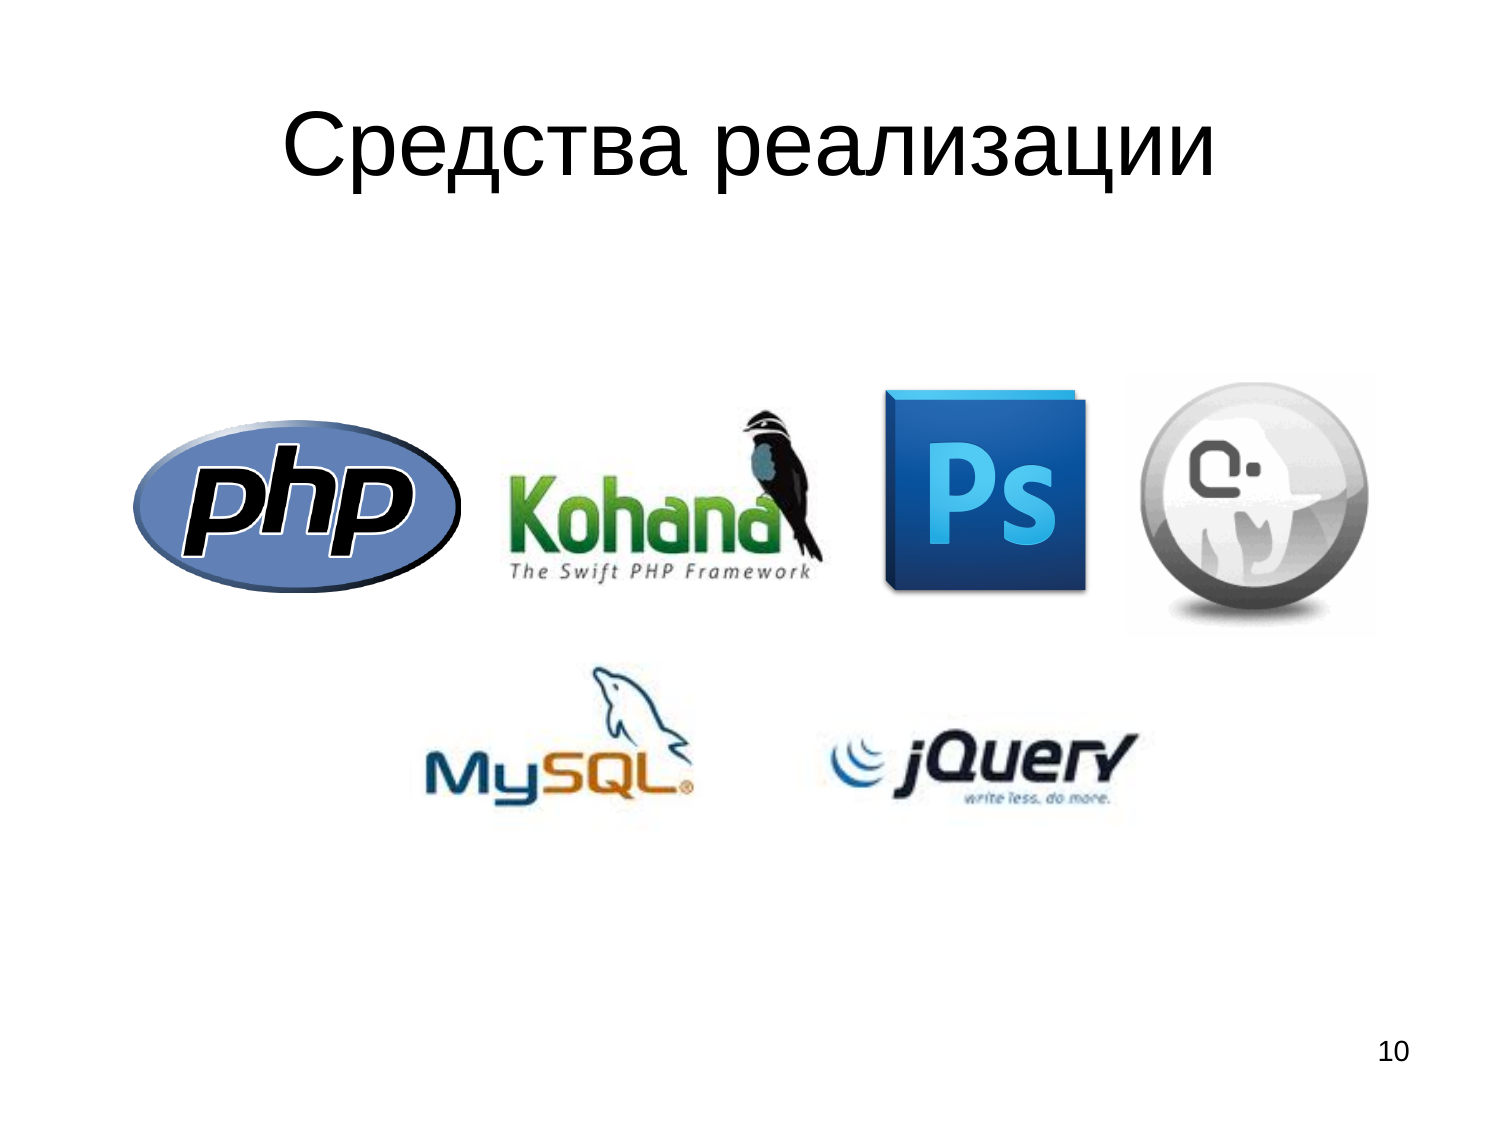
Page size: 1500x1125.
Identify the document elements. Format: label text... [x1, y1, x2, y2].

picture [1125, 373, 1377, 639]
picture [359, 645, 1217, 870]
picture [133, 420, 462, 594]
title Средства реализации [75, 45, 1425, 233]
picture [877, 385, 1093, 598]
slide_number 10 [1074, 1024, 1426, 1103]
picture [499, 407, 831, 587]
